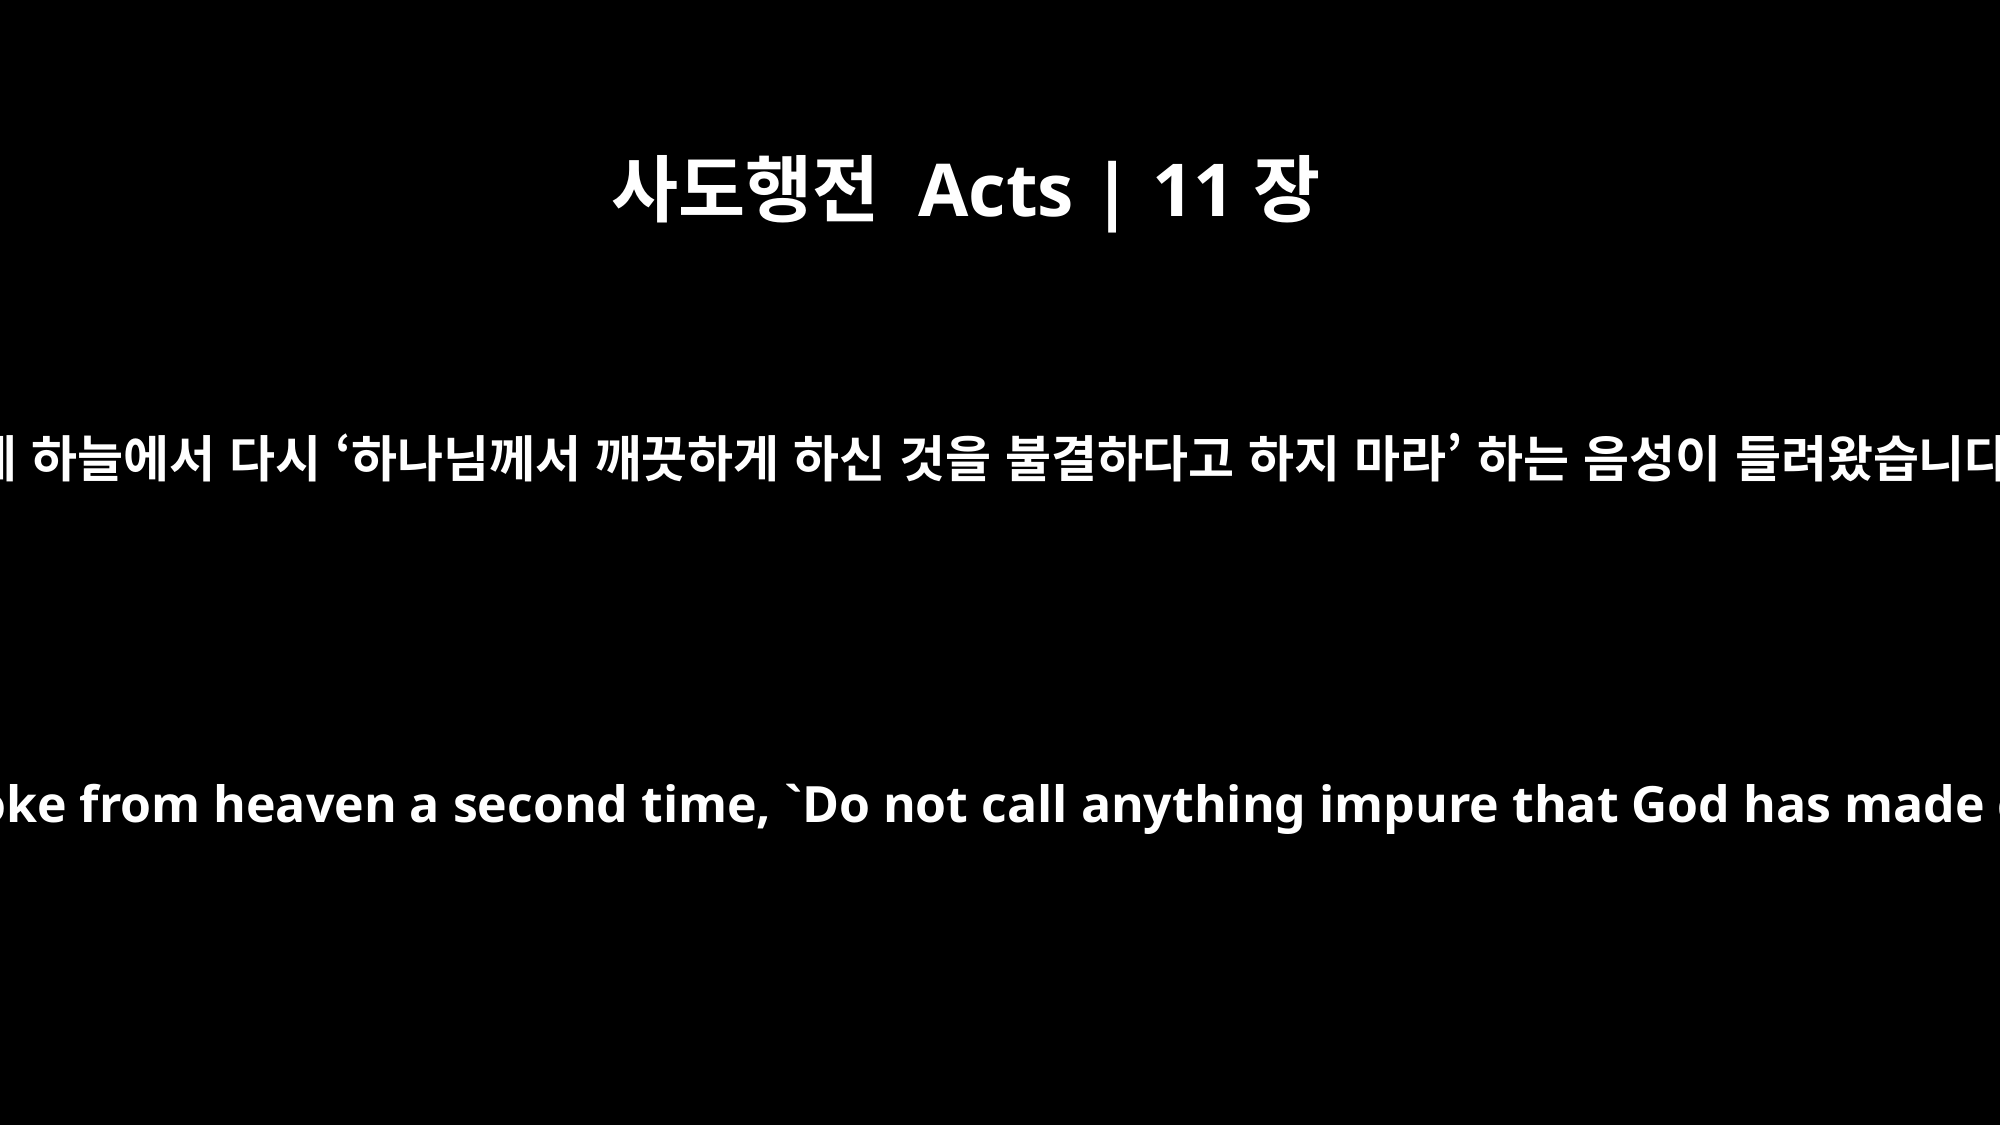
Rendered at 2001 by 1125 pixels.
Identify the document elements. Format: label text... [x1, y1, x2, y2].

text_box 사도행전 Acts | 11장 [596, 136, 1336, 239]
text_box 9 그런데 하늘에서 다시 ‘하나님께서 깨끗하게 하신 것을 불결하다고 하지 마라’ 하는 음성이 들려왔습니다. [0, 359, 2000, 495]
text_box "The voice spoke from heaven a second time, `Do not call anything impure that God has made clean.' [0, 764, 2000, 840]
